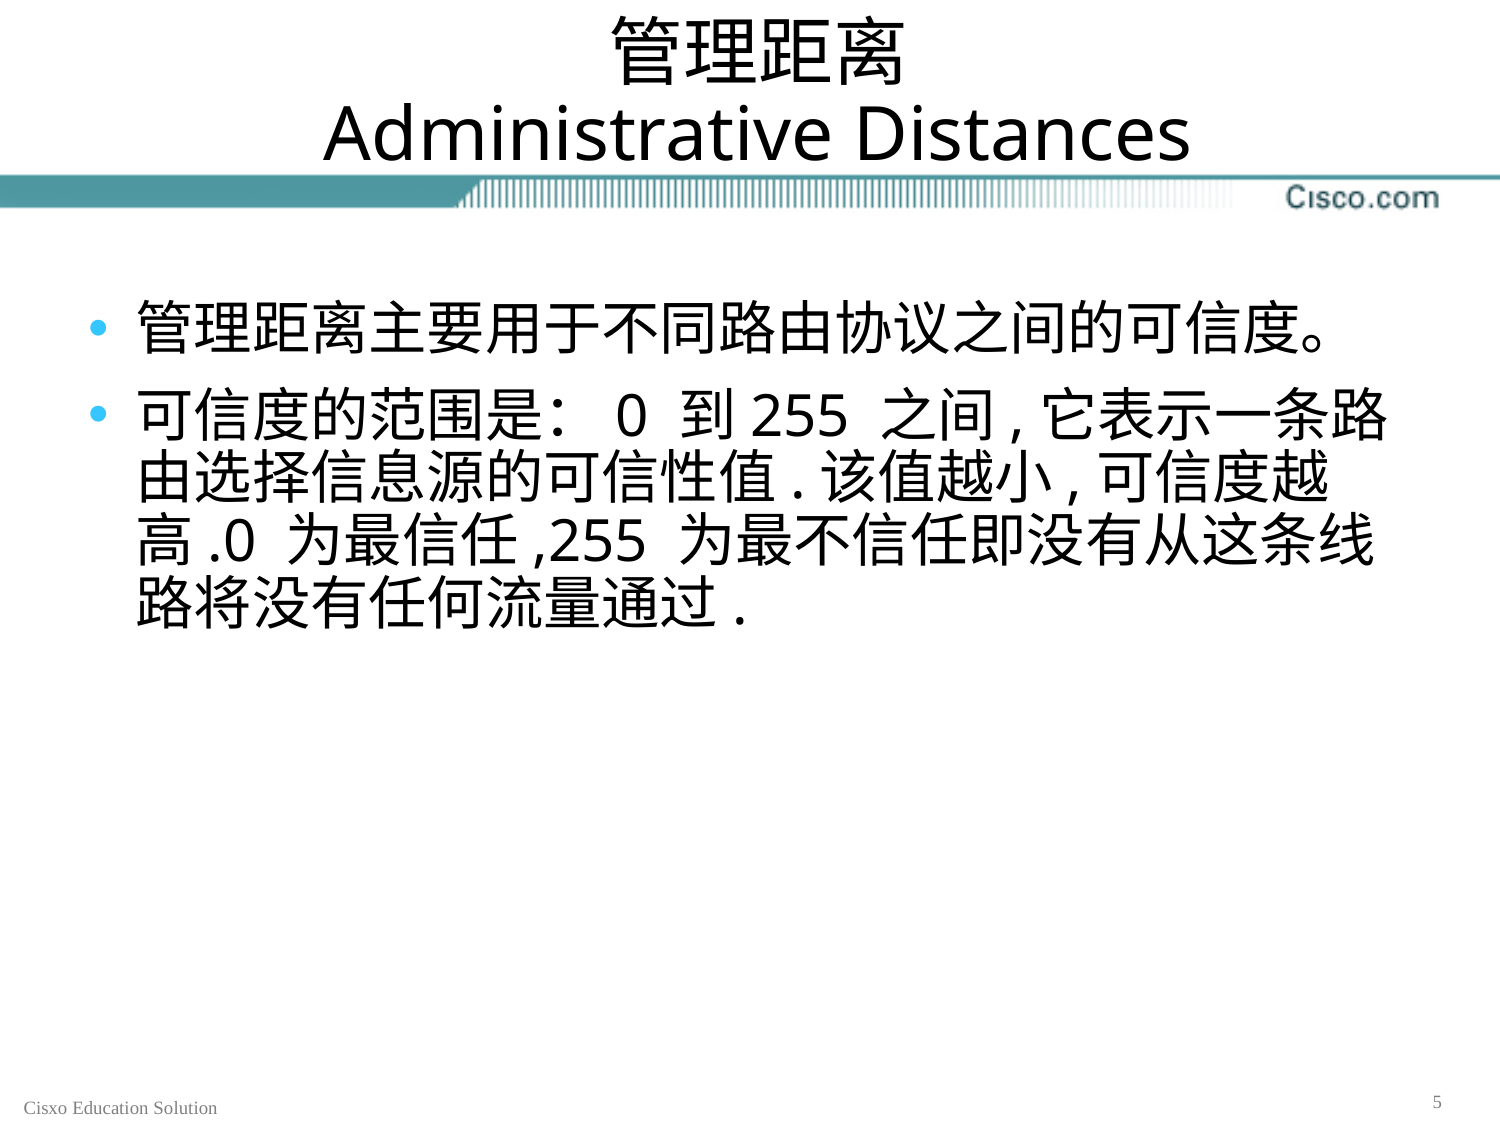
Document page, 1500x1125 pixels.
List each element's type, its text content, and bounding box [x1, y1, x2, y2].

picture [1367, 172, 1500, 213]
title 管理距离 Administrative Distances [150, 62, 1367, 219]
list 管理距离主要用于不同路由协议之间的可信度。 可信度的范围是：0 到255 之间,它表示一条路由选择信息源的可信性值.该值越小,可信度越高.0 为最信任,255 为最不信任即没有从这条线路将没有任何流量通过. [74, 292, 1424, 879]
picture [0, 172, 150, 213]
